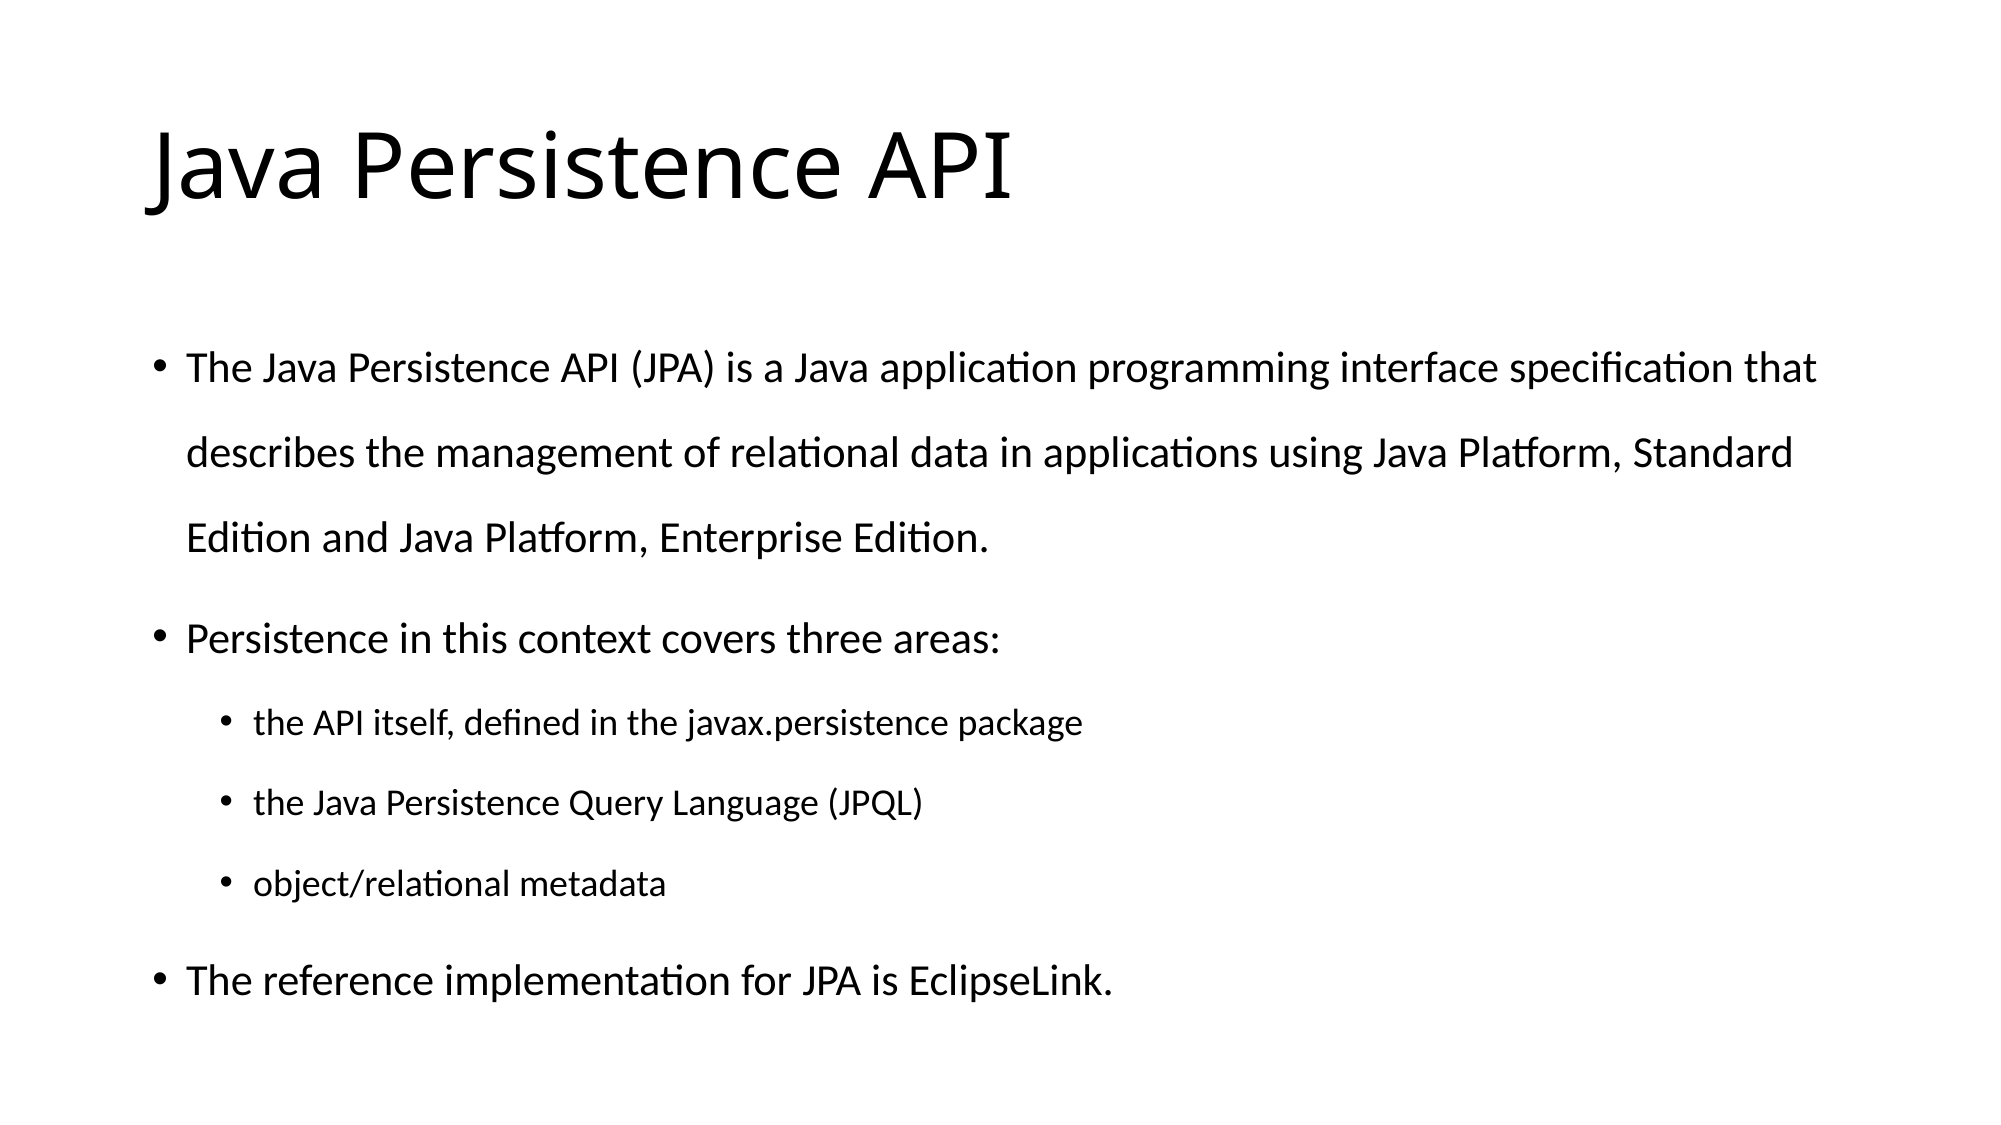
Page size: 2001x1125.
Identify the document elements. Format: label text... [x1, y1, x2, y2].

title Java Persistence API [137, 59, 1863, 278]
list The Java Persistence API (JPA) is a Java application programming interface specification that describes the management of relational data in applications using Java Platform, Standard Edition and Java Platform, Enterprise Edition. Persistence in this context covers three areas: the API itself, defined in the javax.persistence package the Java Persistence Query Language (JPQL) object/relational metadata The reference implementation for JPA is EclipseLink. [137, 299, 1863, 1014]
